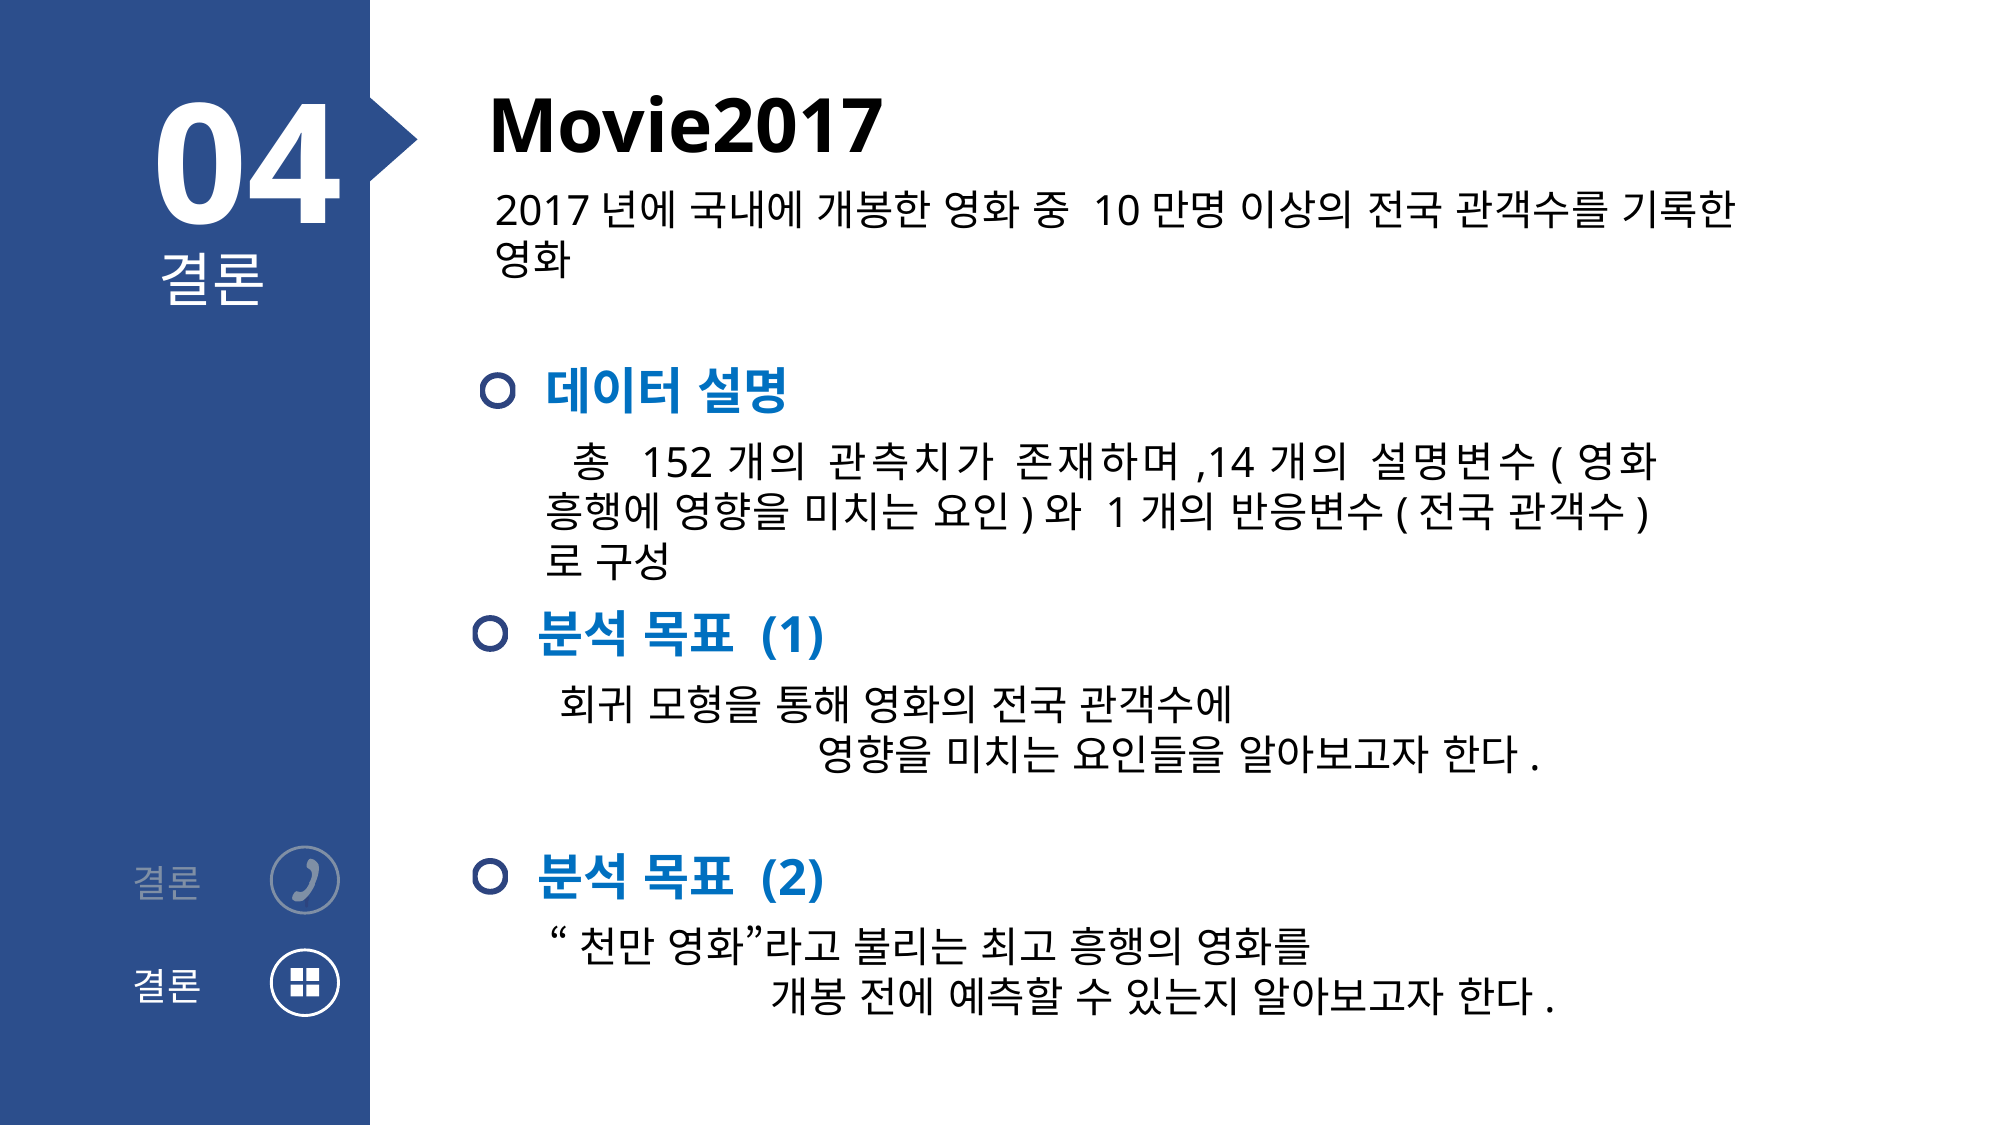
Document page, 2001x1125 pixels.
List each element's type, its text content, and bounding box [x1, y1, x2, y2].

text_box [479, 352, 1674, 545]
text_box [369, 95, 420, 184]
text_box 결론 [54, 235, 370, 321]
text_box 2017년에 국내에 개봉한 영화 중 10만명 이상의 전국 관객수를 기록한 영화 [480, 176, 1838, 291]
text_box [0, 0, 371, 1125]
text_box 결론 [72, 852, 263, 913]
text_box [472, 838, 1609, 1031]
text_box 04 [125, 49, 370, 235]
text_box 결론 [72, 955, 263, 1016]
text_box Movie2017 [472, 69, 1925, 175]
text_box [270, 845, 340, 1017]
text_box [472, 595, 1609, 788]
